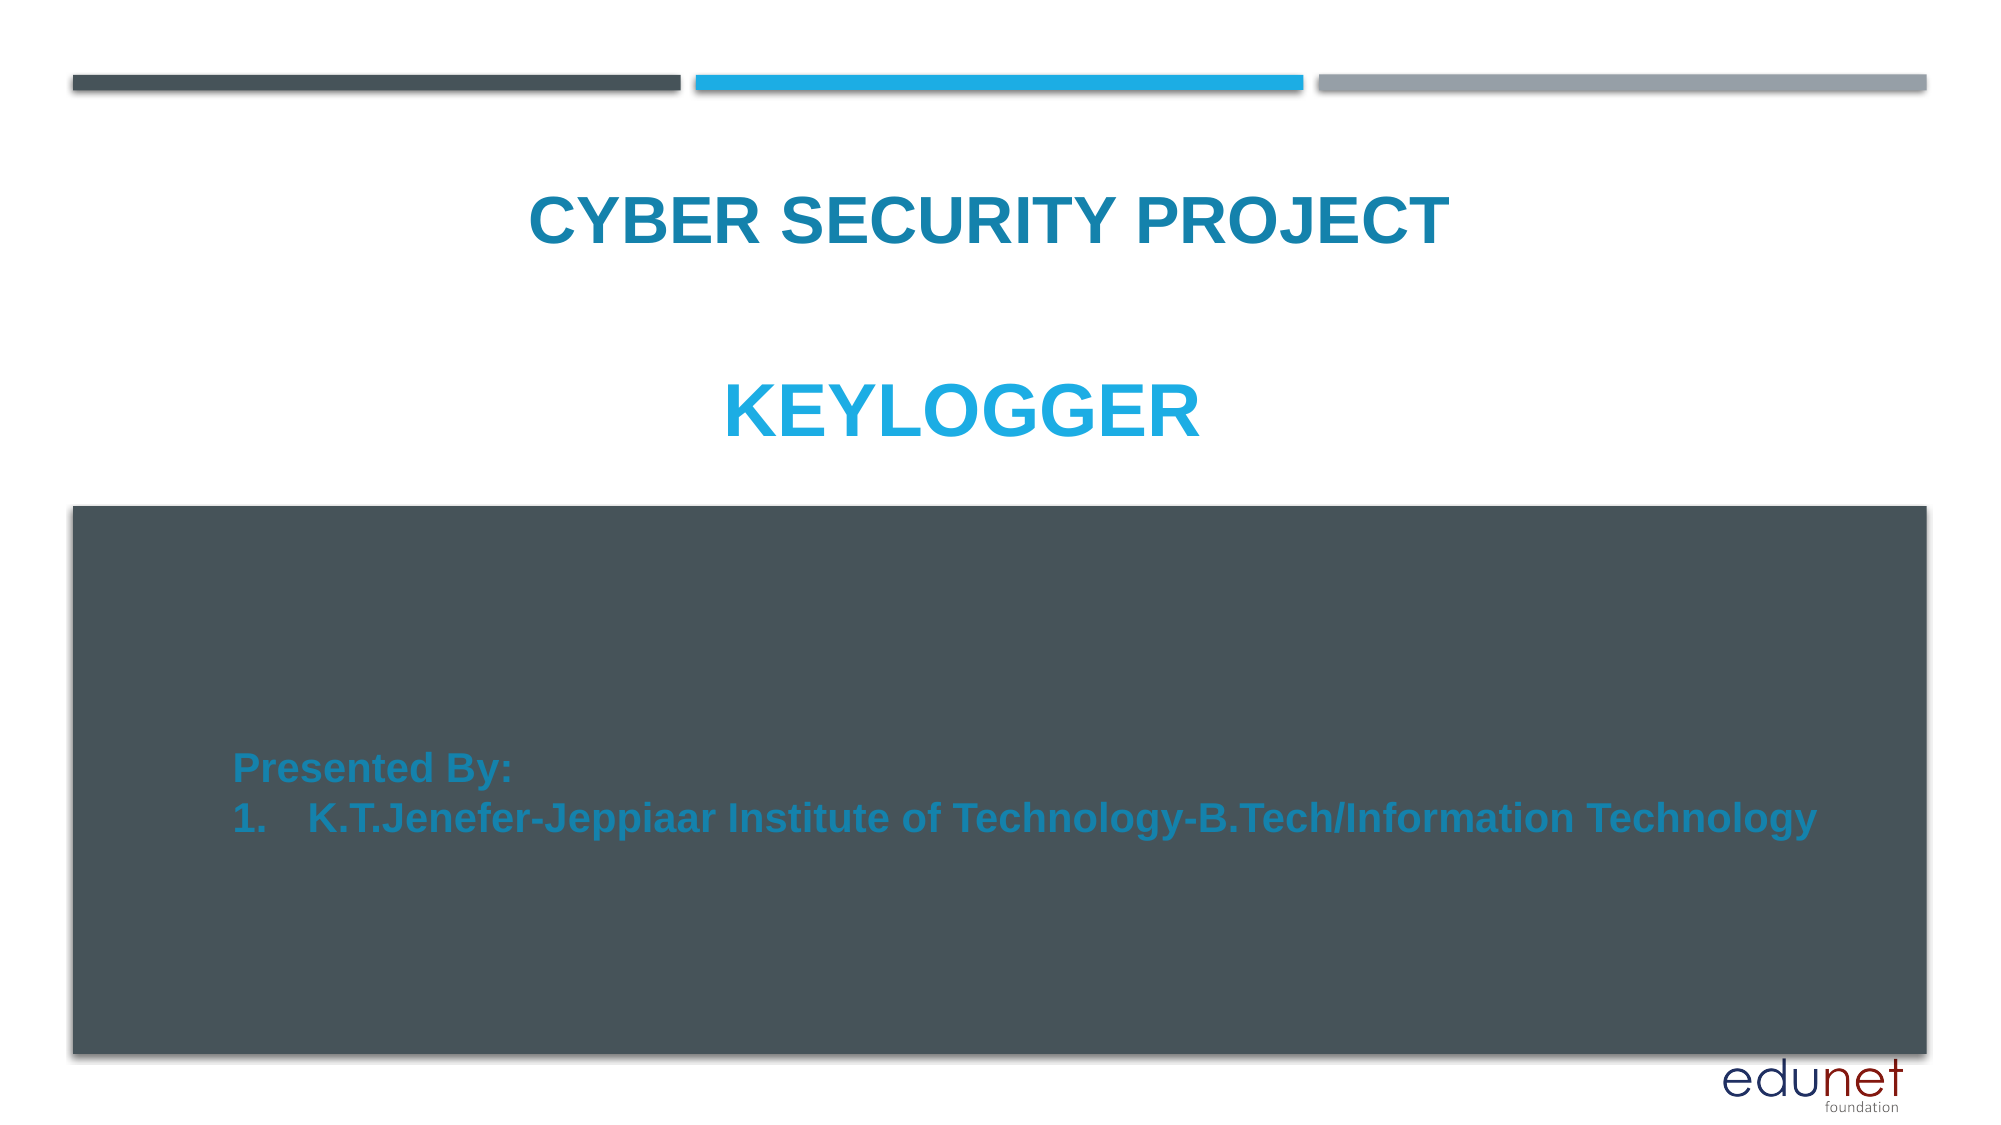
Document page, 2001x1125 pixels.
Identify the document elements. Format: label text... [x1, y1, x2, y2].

text_box CYBER SECURITY PROJECT [0, 169, 2000, 265]
picture [1719, 1056, 1905, 1116]
text_box Presented By: K.T.Jenefer-Jeppiaar Institute of Technology-B.Tech/Information Technology [217, 733, 1932, 849]
title KEYLOGGER [222, 298, 1723, 460]
